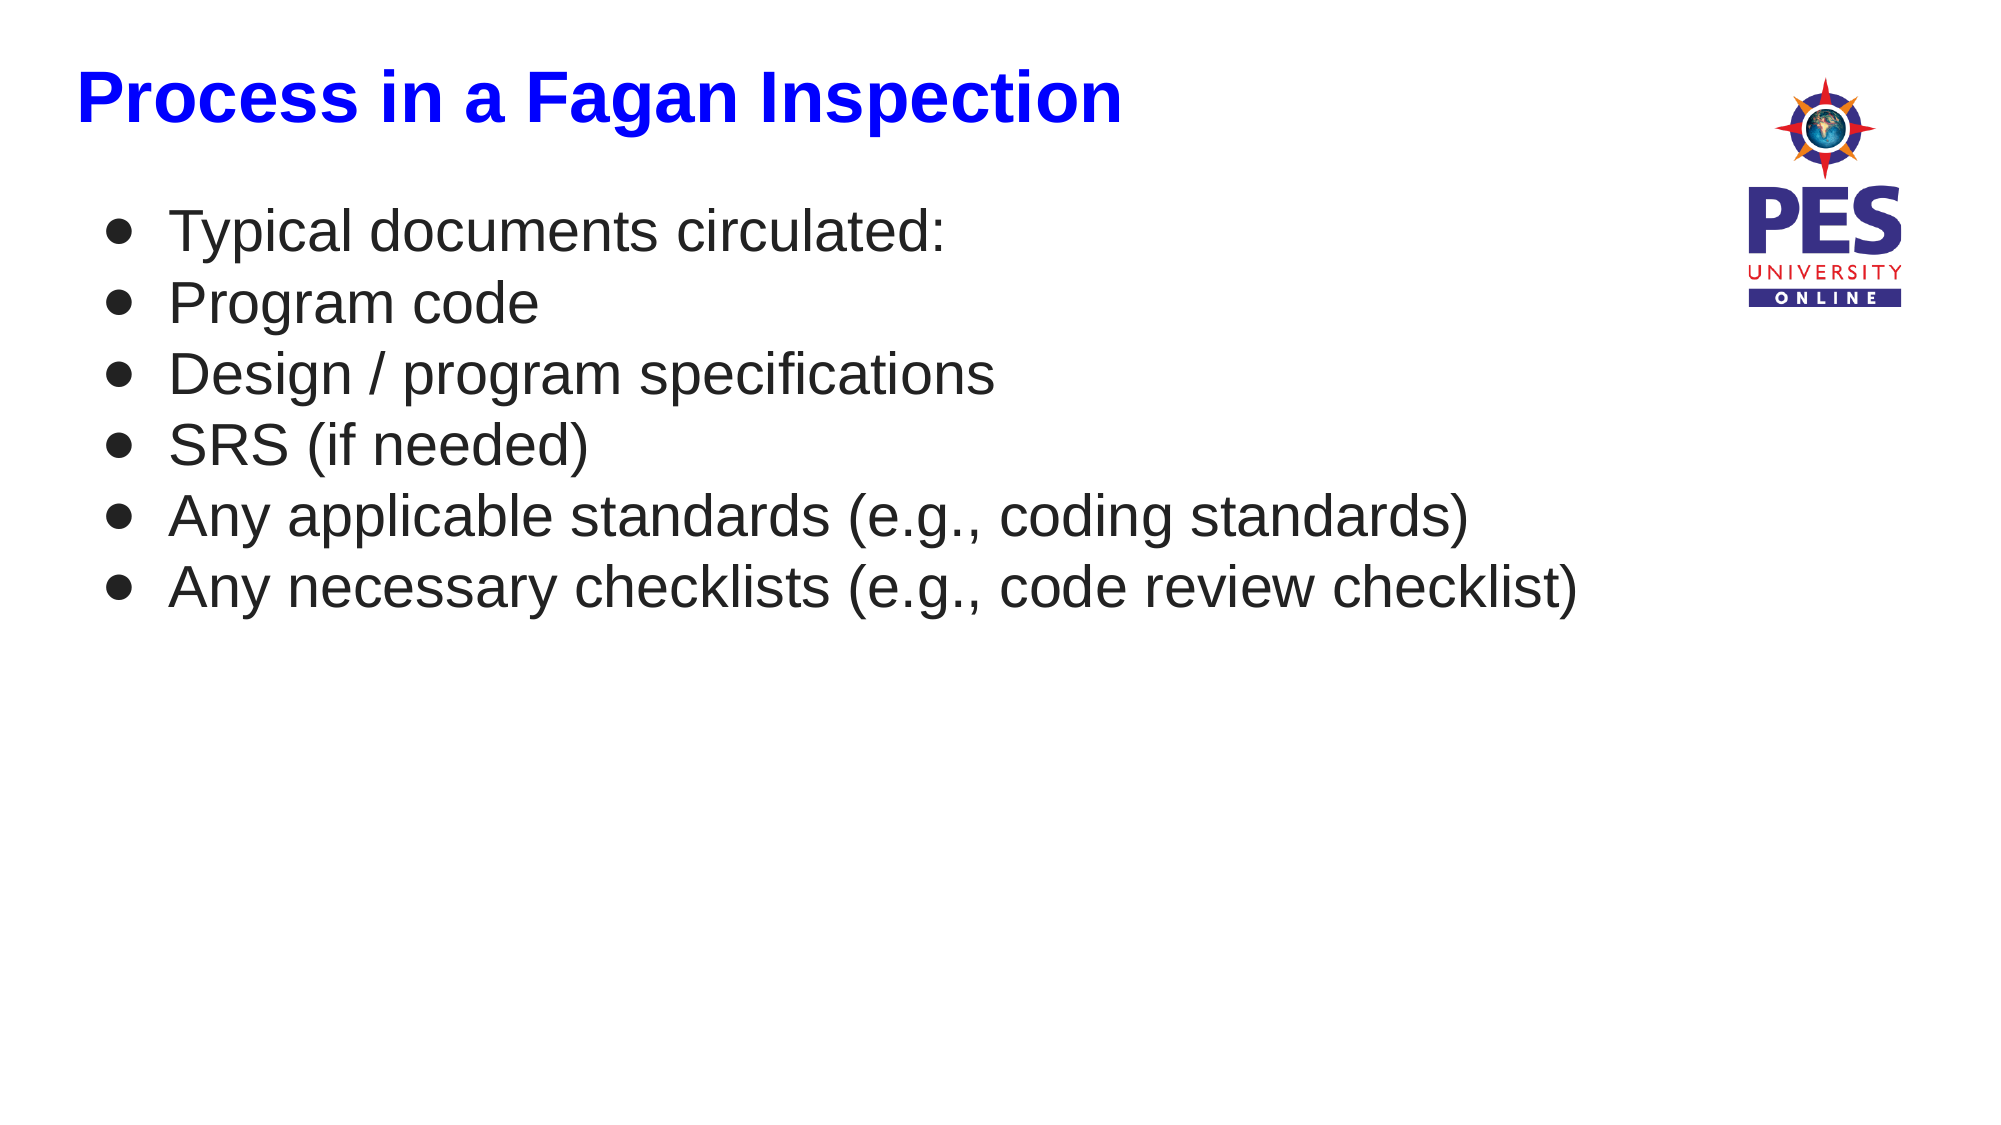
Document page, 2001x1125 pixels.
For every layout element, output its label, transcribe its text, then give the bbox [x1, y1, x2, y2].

picture [1748, 77, 1902, 307]
text_box Process in a Fagan Inspection [61, 34, 1723, 156]
text_box Typical documents circulated: Program code Design / program specifications SRS (if needed) Any applicable standards (e.g., coding standards) Any necessary checklists (e.g., code review checklist) [78, 177, 1706, 667]
